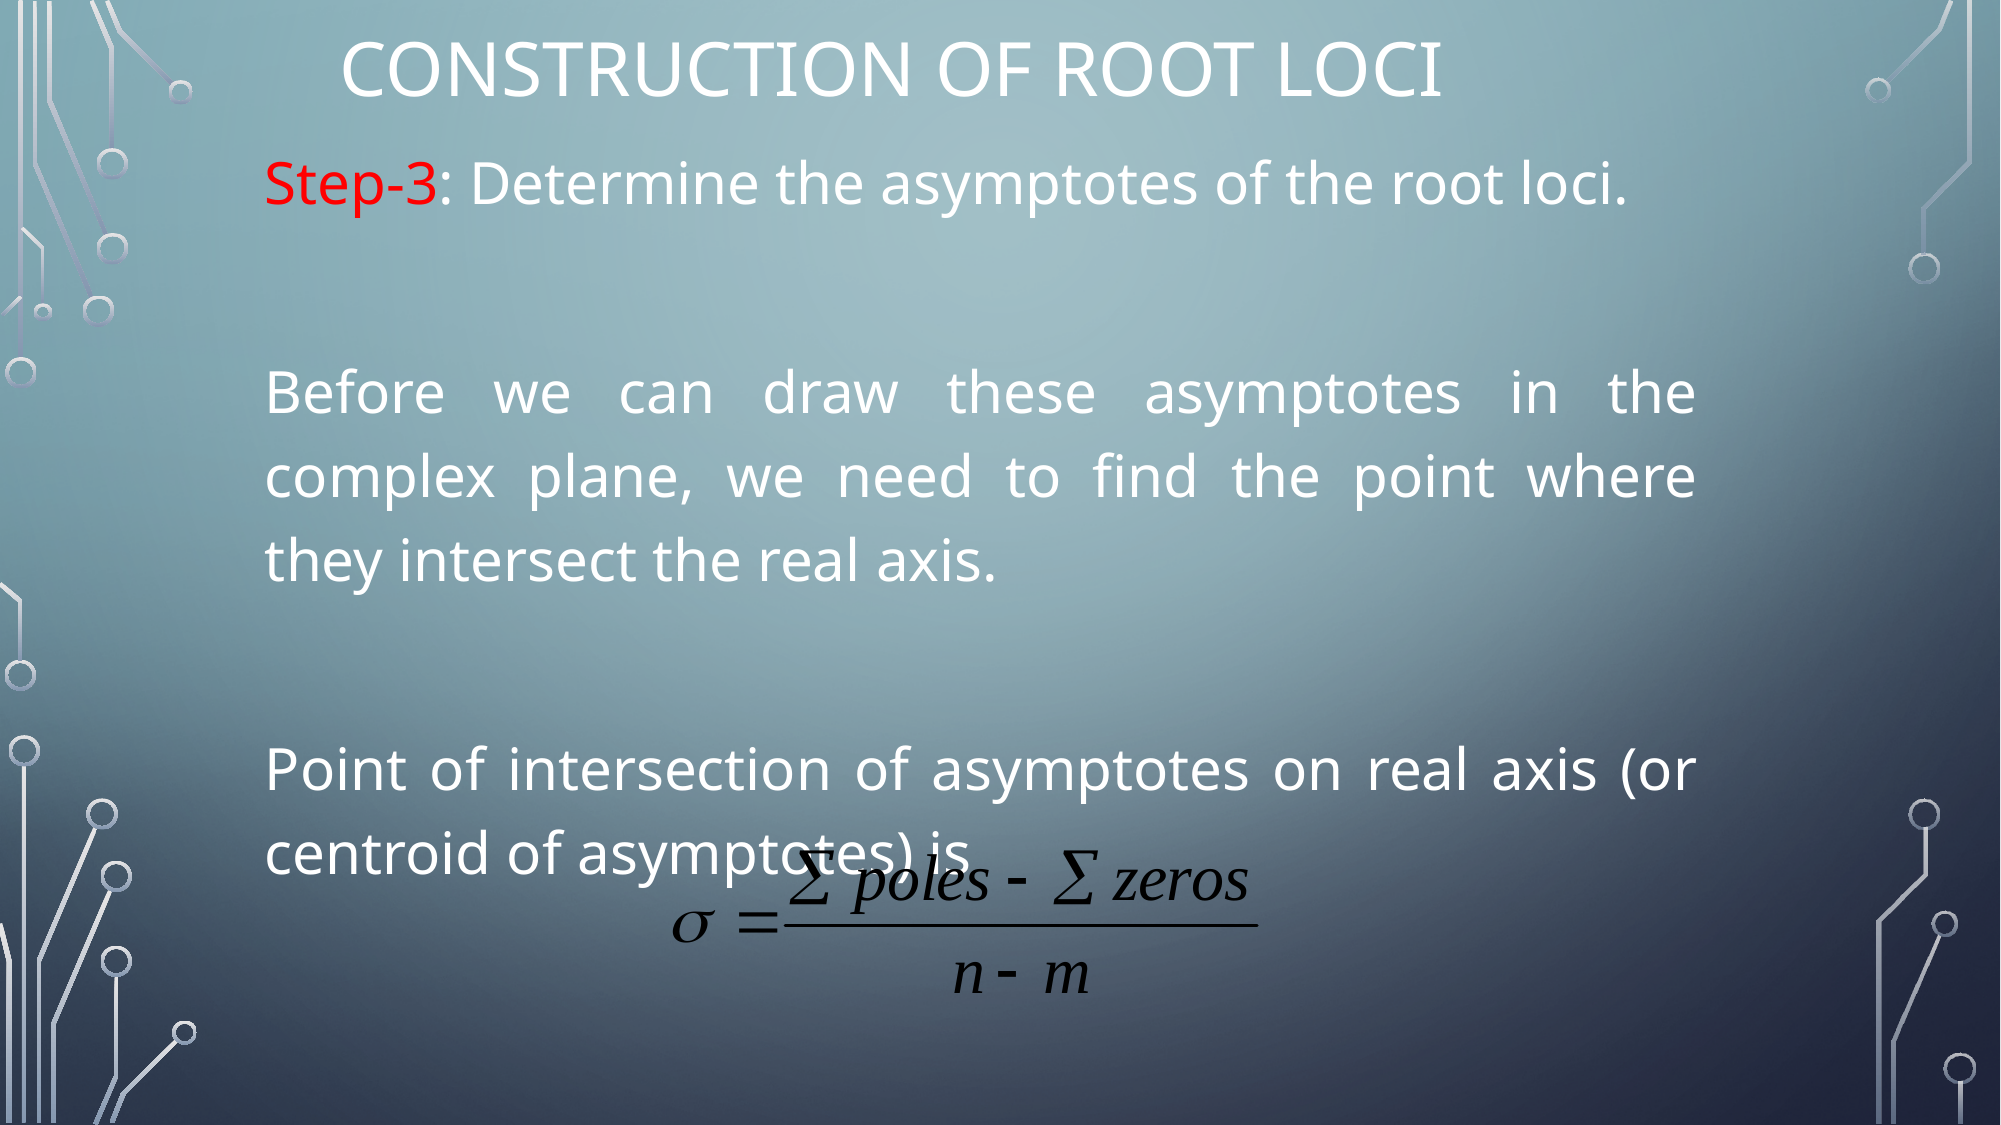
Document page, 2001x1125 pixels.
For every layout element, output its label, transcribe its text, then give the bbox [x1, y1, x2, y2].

list Step-3: Determine the asymptotes of the root loci. Before we can draw these asymptotes in the complex plane, we need to find the point where they intersect the real axis. Point of intersection of asymptotes on real axis (or centroid of asymptotes) is [249, 125, 1713, 1050]
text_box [662, 837, 1274, 1009]
title Construction of root loci [324, 7, 1675, 125]
